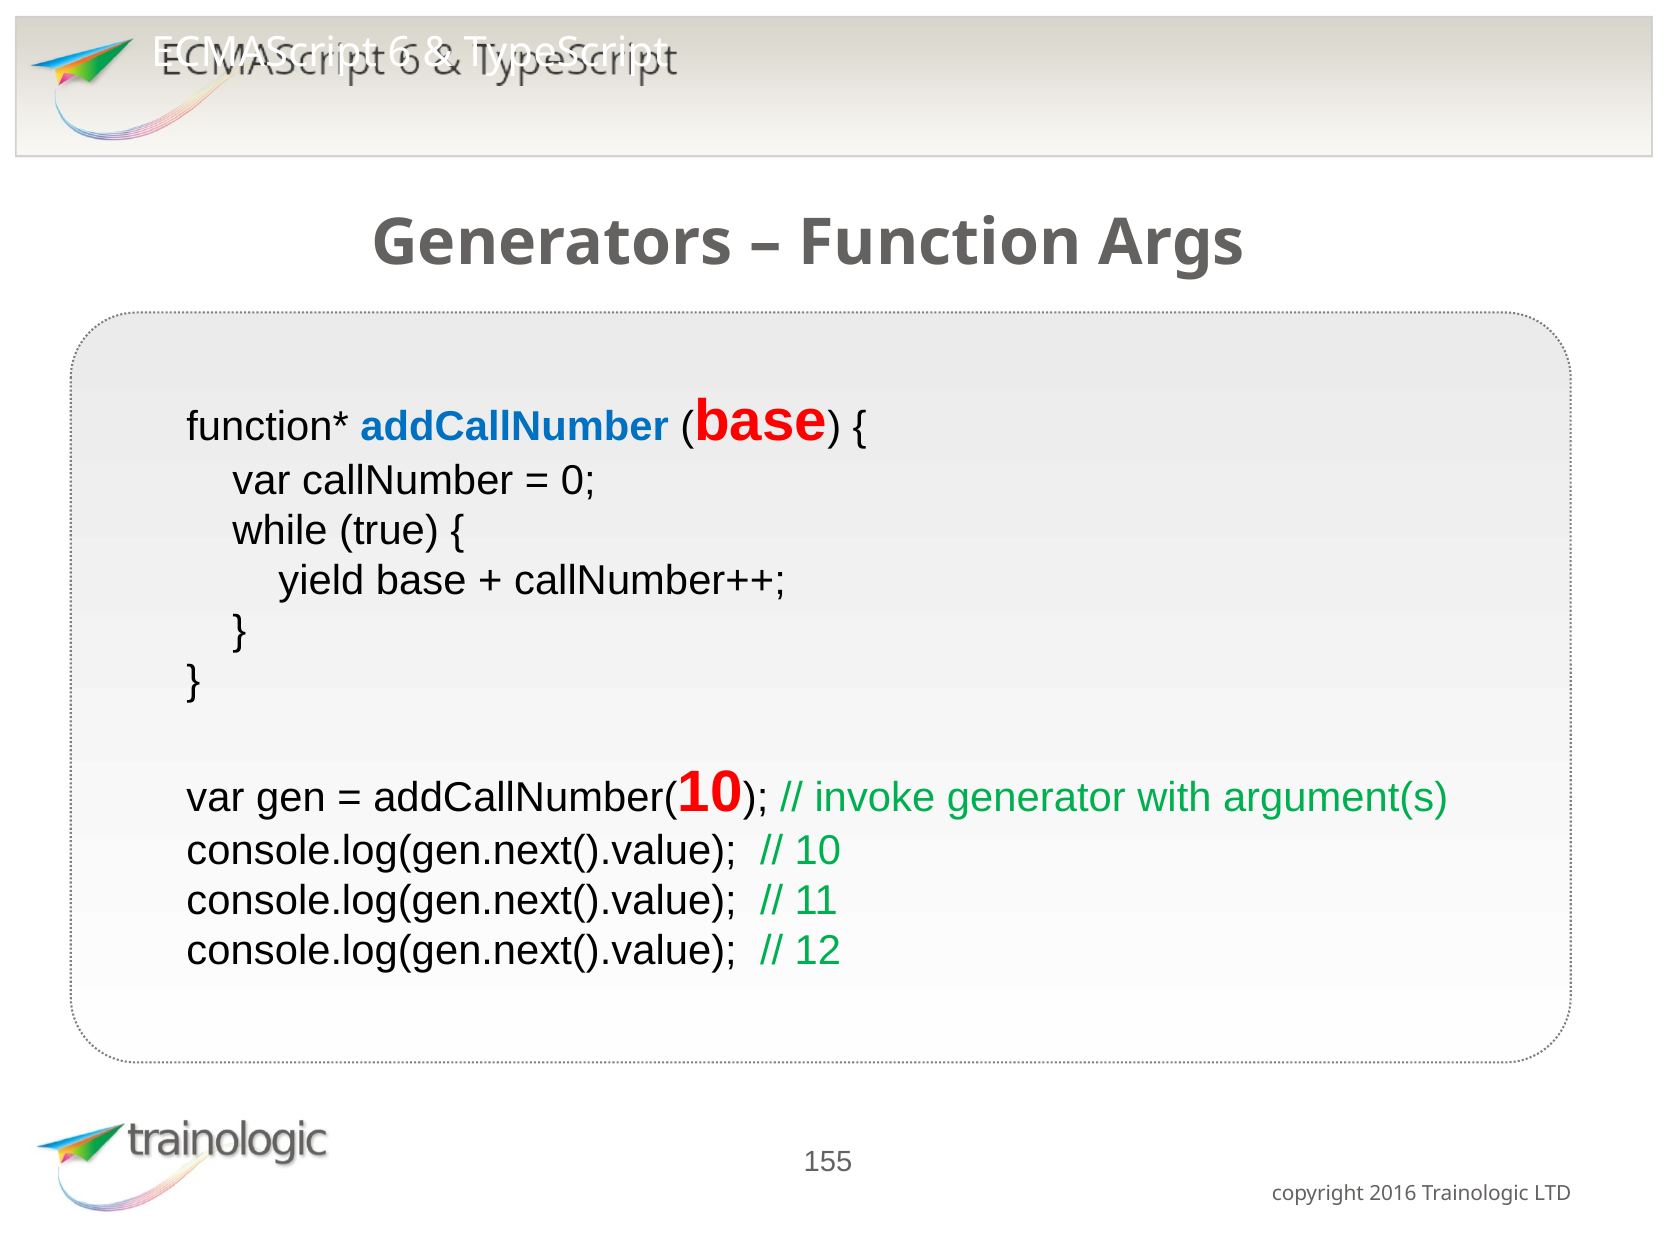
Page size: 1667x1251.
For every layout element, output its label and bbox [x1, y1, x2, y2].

text_box [70, 312, 1571, 1063]
picture [0, 0, 1667, 1250]
